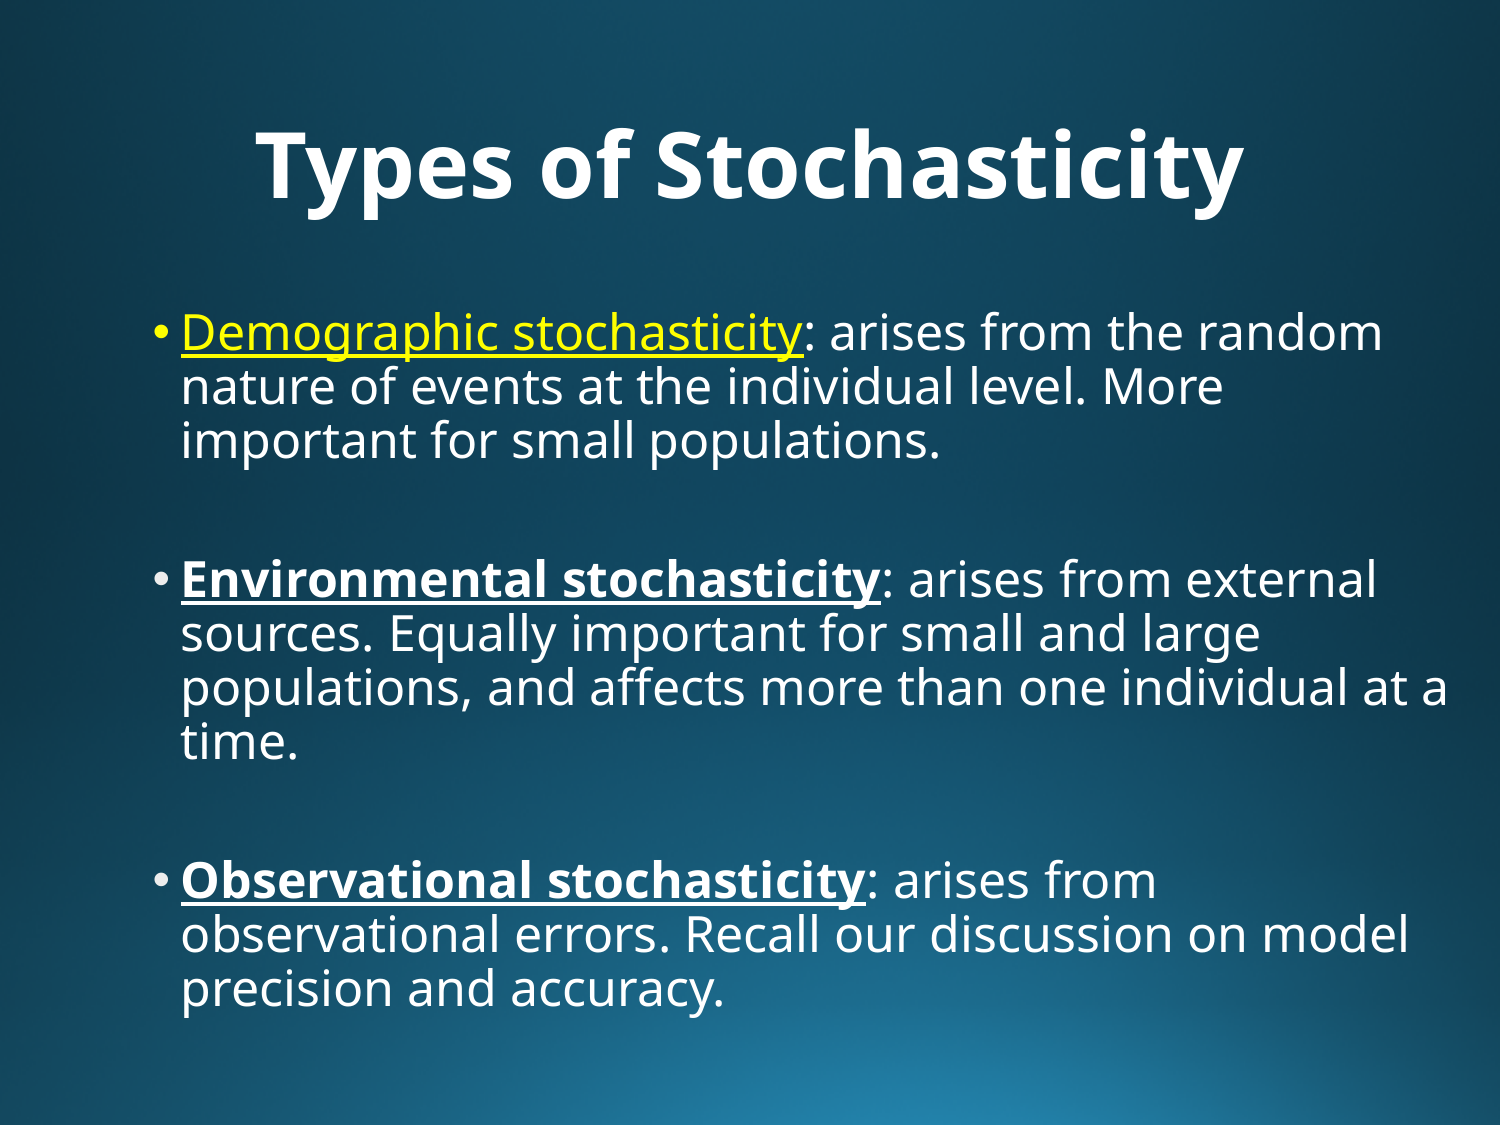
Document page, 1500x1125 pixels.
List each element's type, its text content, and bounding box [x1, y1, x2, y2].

list Demographic stochasticity: arises from the random nature of events at the individual level. More important for small populations. Environmental stochasticity: arises from external sources. Equally important for small and large populations, and affects more than one individual at a time. Observational stochasticity: arises from observational errors. Recall our discussion on model precision and accuracy. [137, 299, 1475, 1014]
picture [0, 0, 1500, 1125]
title Types of Stochasticity [103, 59, 1397, 278]
